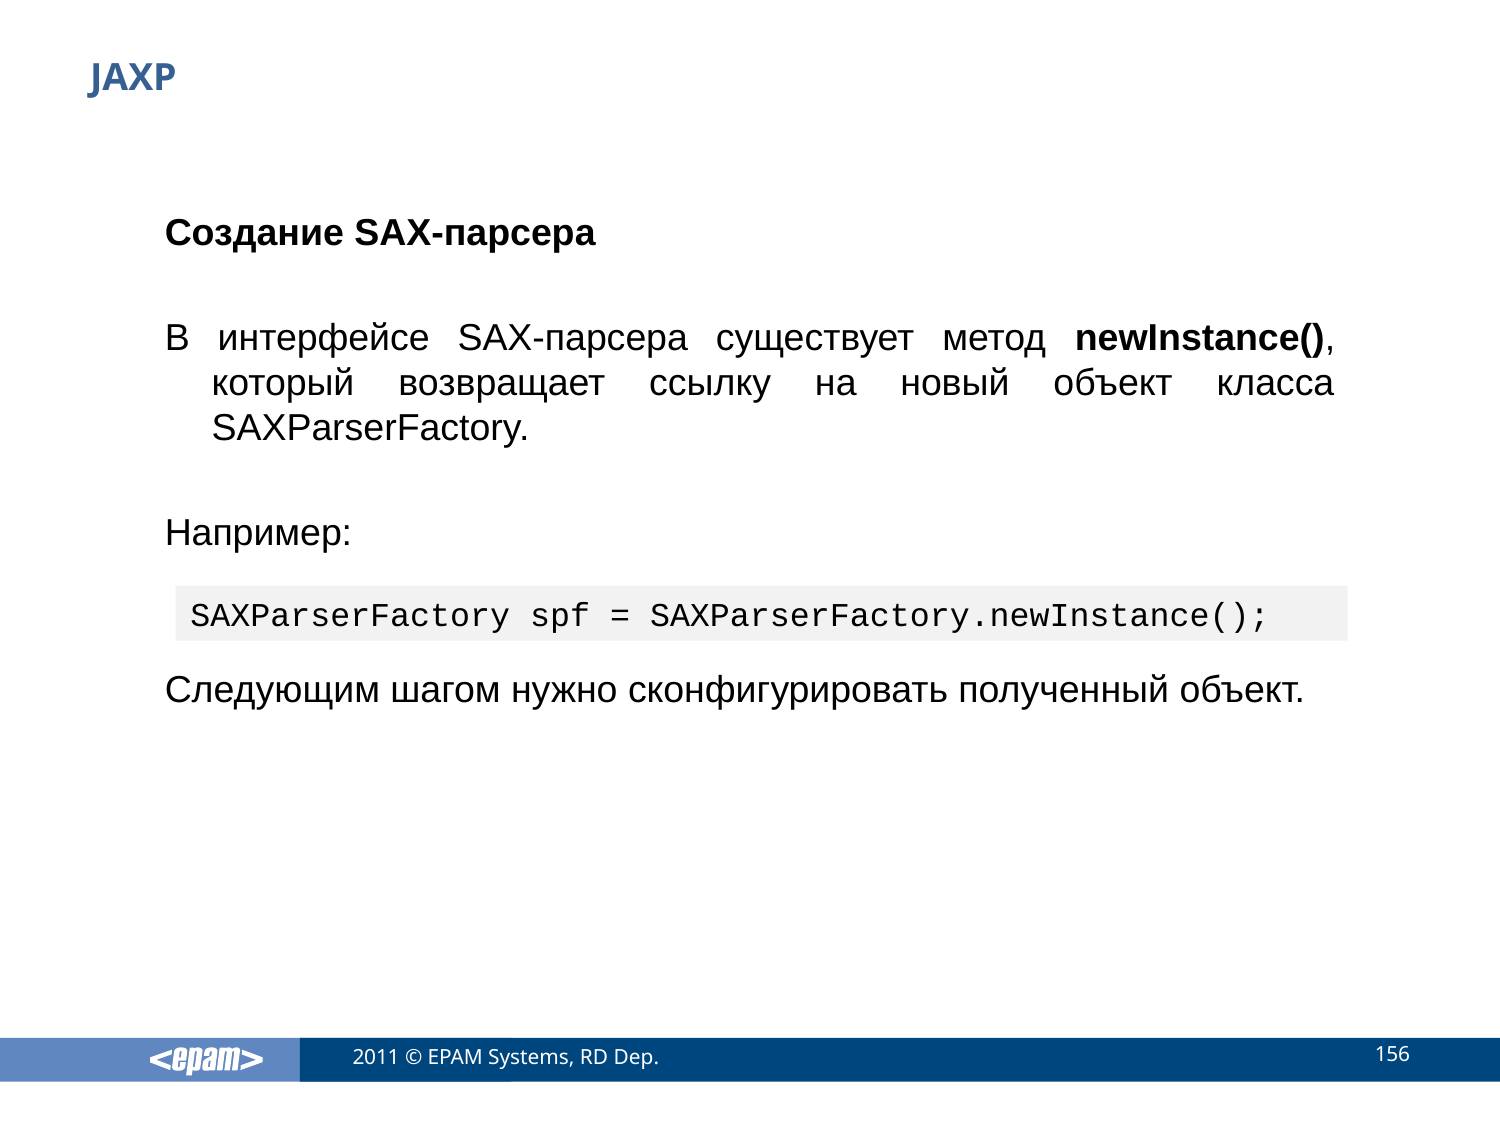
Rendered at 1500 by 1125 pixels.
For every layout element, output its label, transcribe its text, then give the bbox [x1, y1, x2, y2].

title JAXP [75, 45, 1425, 163]
list Создание SAX-парсера В интерфейсе SAX-парсера существует метод newInstance(), который возвращает ссылку на новый объект класса SAXParserFactory. Например: Следующим шагом нужно сконфигурировать полученный объект. [150, 200, 1350, 988]
footer 2011 © EPAM Systems, RD Dep. [337, 1028, 738, 1088]
slide_number 156 [1262, 1025, 1425, 1085]
text_box SAXParserFactory spf = SAXParserFactory.newInstance(); [175, 585, 1348, 641]
